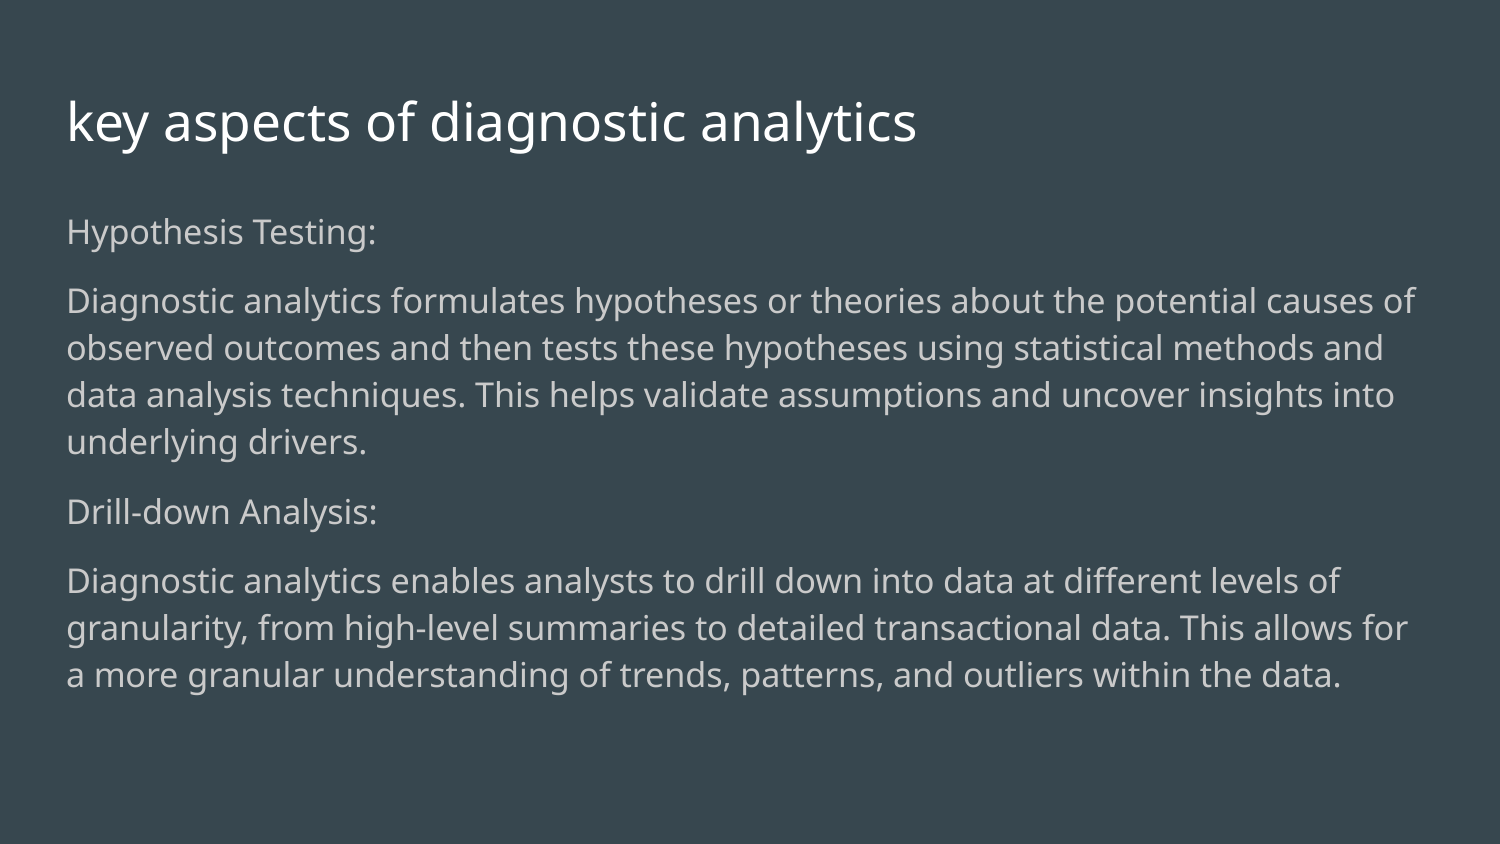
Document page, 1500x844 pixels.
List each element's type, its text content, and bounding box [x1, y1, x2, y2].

title key aspects of diagnostic analytics [51, 72, 1449, 167]
list Hypothesis Testing: Diagnostic analytics formulates hypotheses or theories about the potential causes of observed outcomes and then tests these hypotheses using statistical methods and data analysis techniques. This helps validate assumptions and uncover insights into underlying drivers. Drill-down Analysis: Diagnostic analytics enables analysts to drill down into data at different levels of granularity, from high-level summaries to detailed transactional data. This allows for a more granular understanding of trends, patterns, and outliers within the data. [51, 189, 1449, 750]
